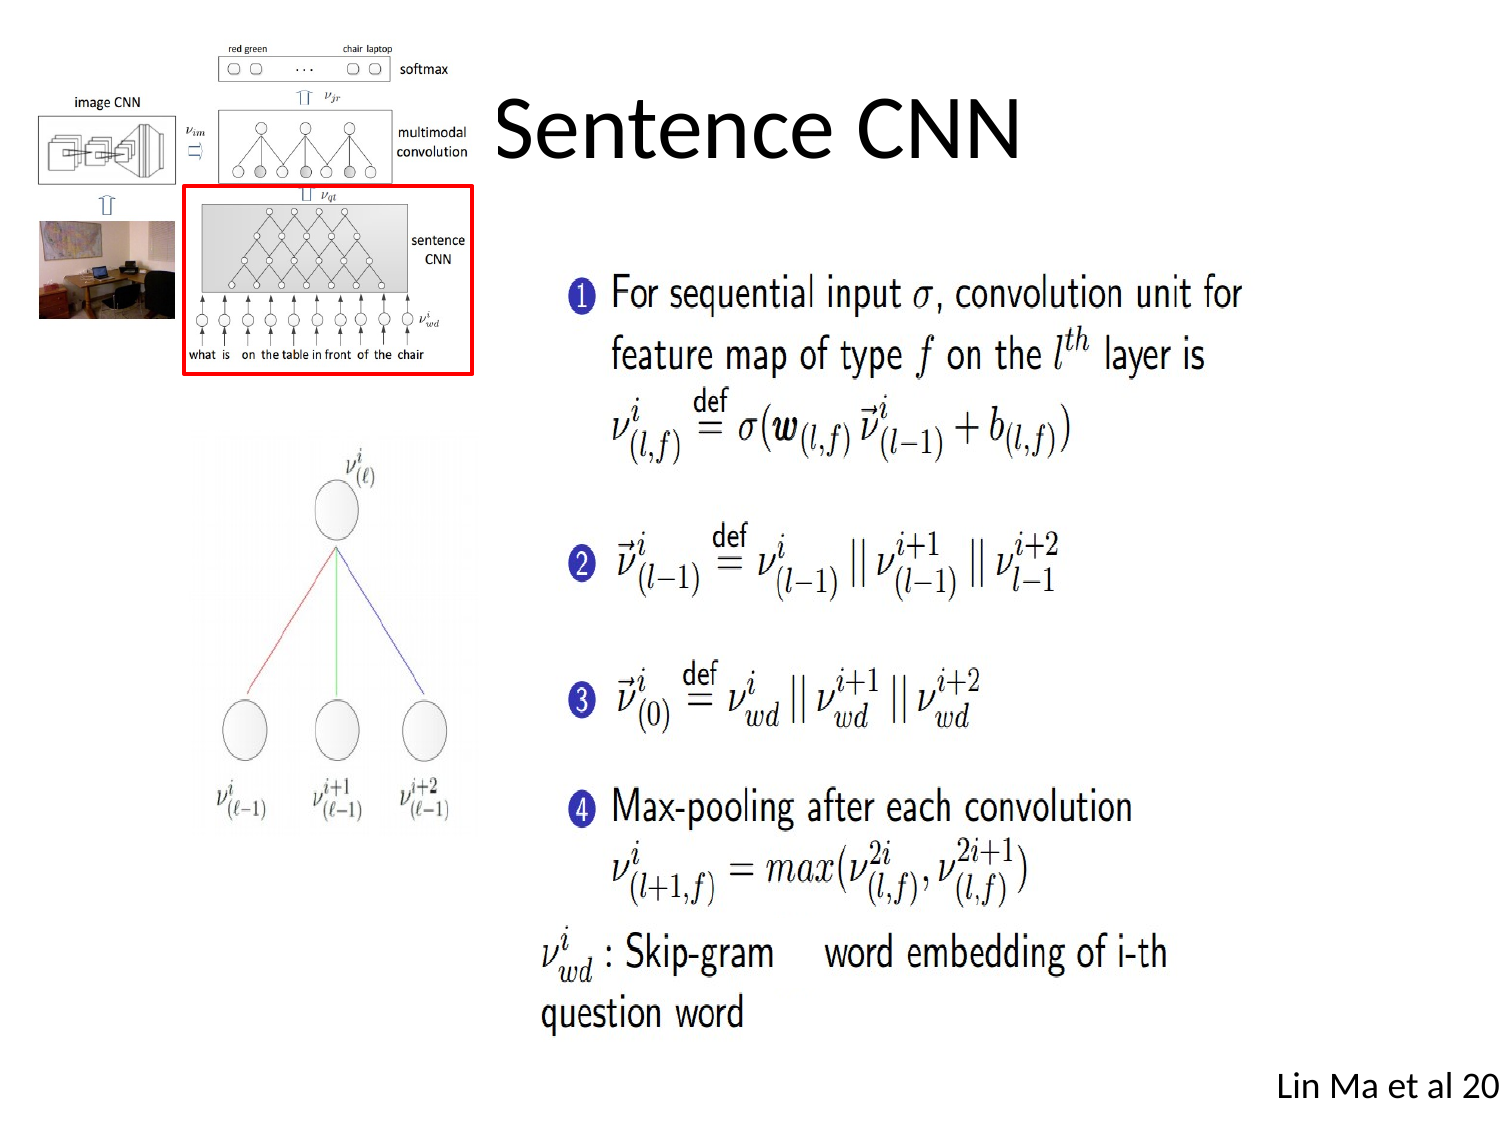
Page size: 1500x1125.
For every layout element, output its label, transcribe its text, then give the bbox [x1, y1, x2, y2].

text_box Sentence CNN [504, 59, 1467, 185]
text_box Lin Ma et al 2015 [1261, 1053, 1500, 1114]
picture [14, 0, 1276, 1049]
